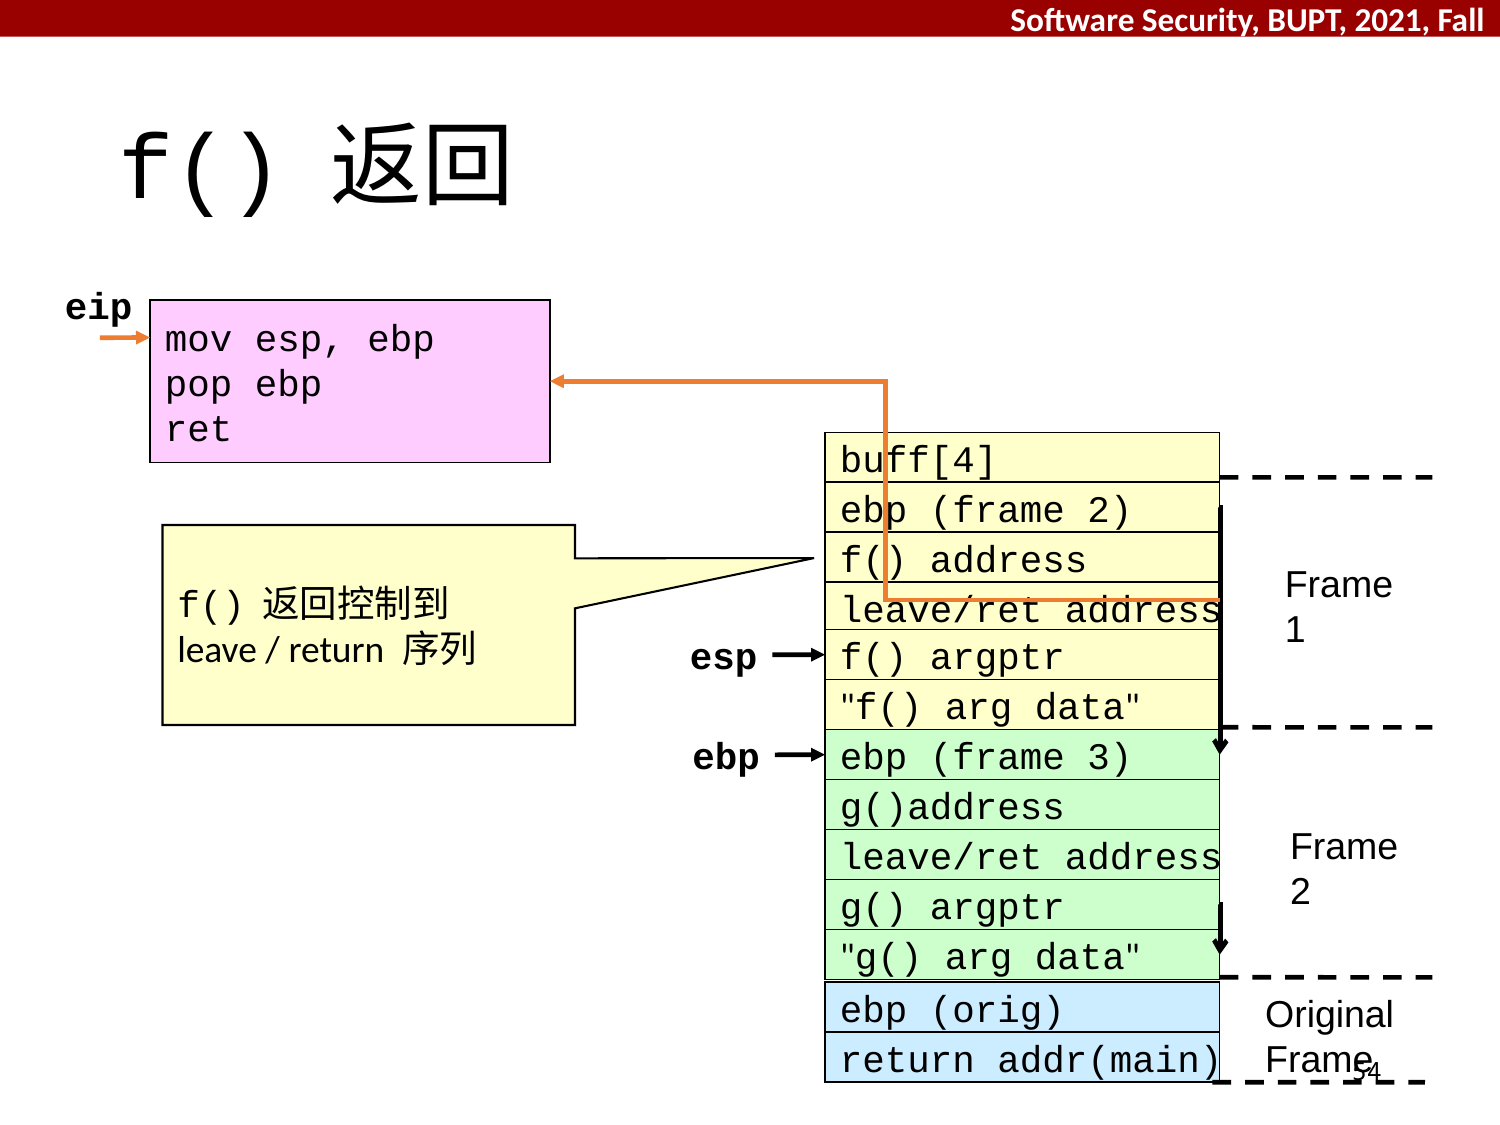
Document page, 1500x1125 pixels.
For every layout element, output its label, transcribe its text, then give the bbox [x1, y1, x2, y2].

text_box f() argptr [825, 629, 1217, 679]
title f() 返回 [103, 59, 1397, 278]
text_box "f() arg data" [825, 679, 1217, 729]
text_box ebp [677, 724, 775, 785]
text_box Frame 1 [1269, 552, 1419, 657]
text_box leave/ret address [825, 829, 1220, 879]
text_box mov esp, ebp pop ebp ret [150, 299, 550, 463]
slide_number 54 [1059, 1042, 1397, 1103]
text_box ebp (orig) [825, 982, 1220, 1033]
text_box Original Frame [1250, 982, 1409, 1087]
text_box eip [50, 274, 148, 335]
text_box esp [675, 624, 773, 685]
text_box ebp (frame 3) [825, 729, 1220, 779]
text_box g() argptr [825, 879, 1220, 929]
text_box f() 返回控制到leave / return 序列 [162, 525, 615, 726]
text_box Frame 2 [1275, 814, 1424, 920]
text_box "g() arg data" [825, 929, 1220, 980]
text_box g()address [825, 779, 1220, 829]
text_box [549, 381, 1220, 600]
text_box leave/ret address [825, 600, 1217, 629]
text_box return addr(main) [825, 1033, 1220, 1083]
